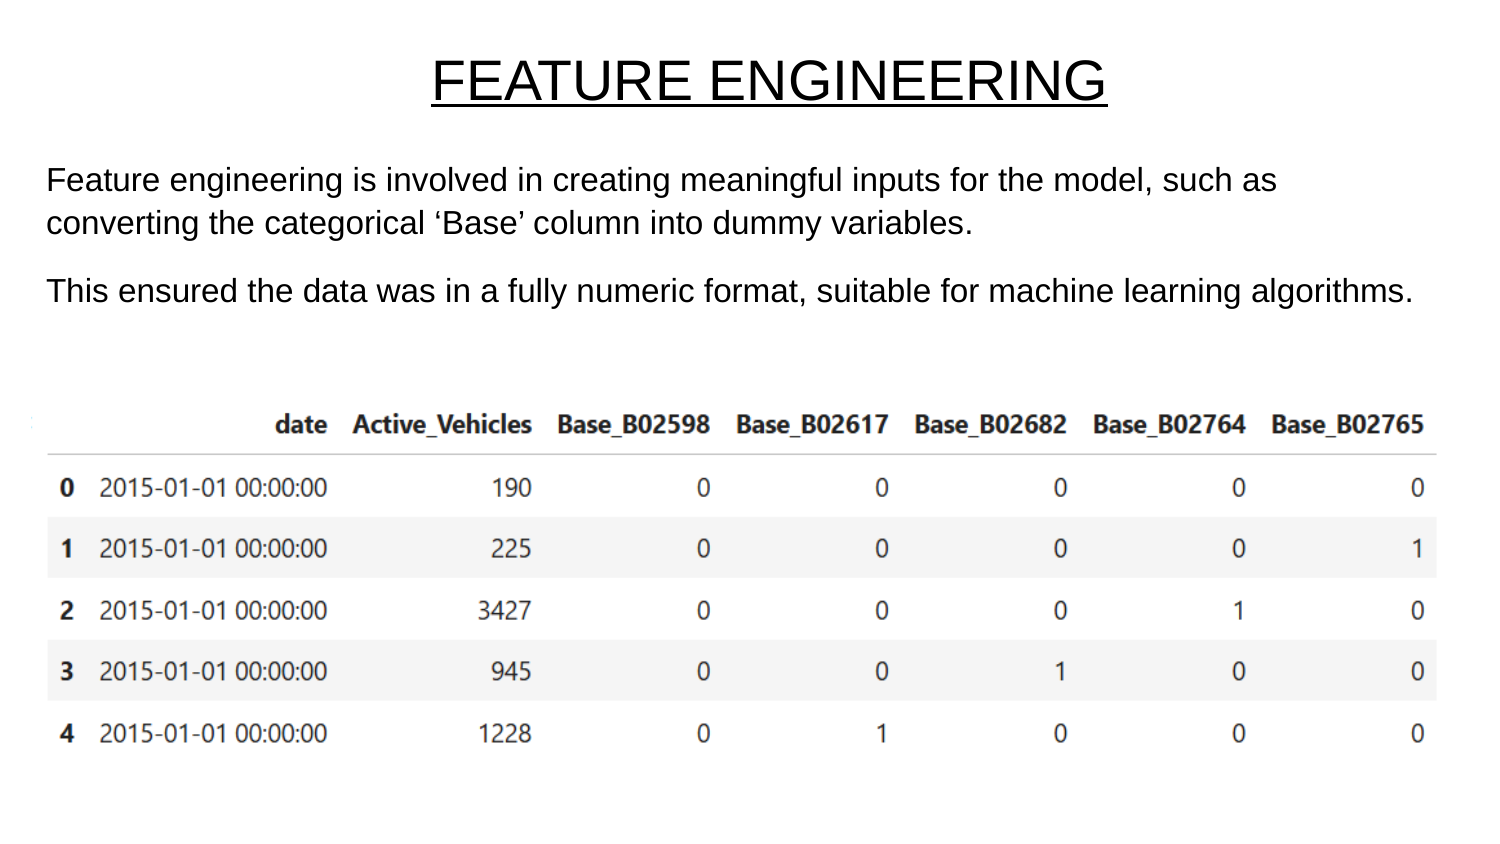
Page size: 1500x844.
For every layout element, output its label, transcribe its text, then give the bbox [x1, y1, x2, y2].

title FEATURE ENGINEERING [416, 33, 1500, 128]
list Feature engineering is involved in creating meaningful inputs for the model, such as converting the categorical ‘Base’ column into dummy variables. This ensured the data was in a fully numeric format, suitable for machine learning algorithms. [31, 141, 1449, 392]
picture [30, 393, 1470, 771]
